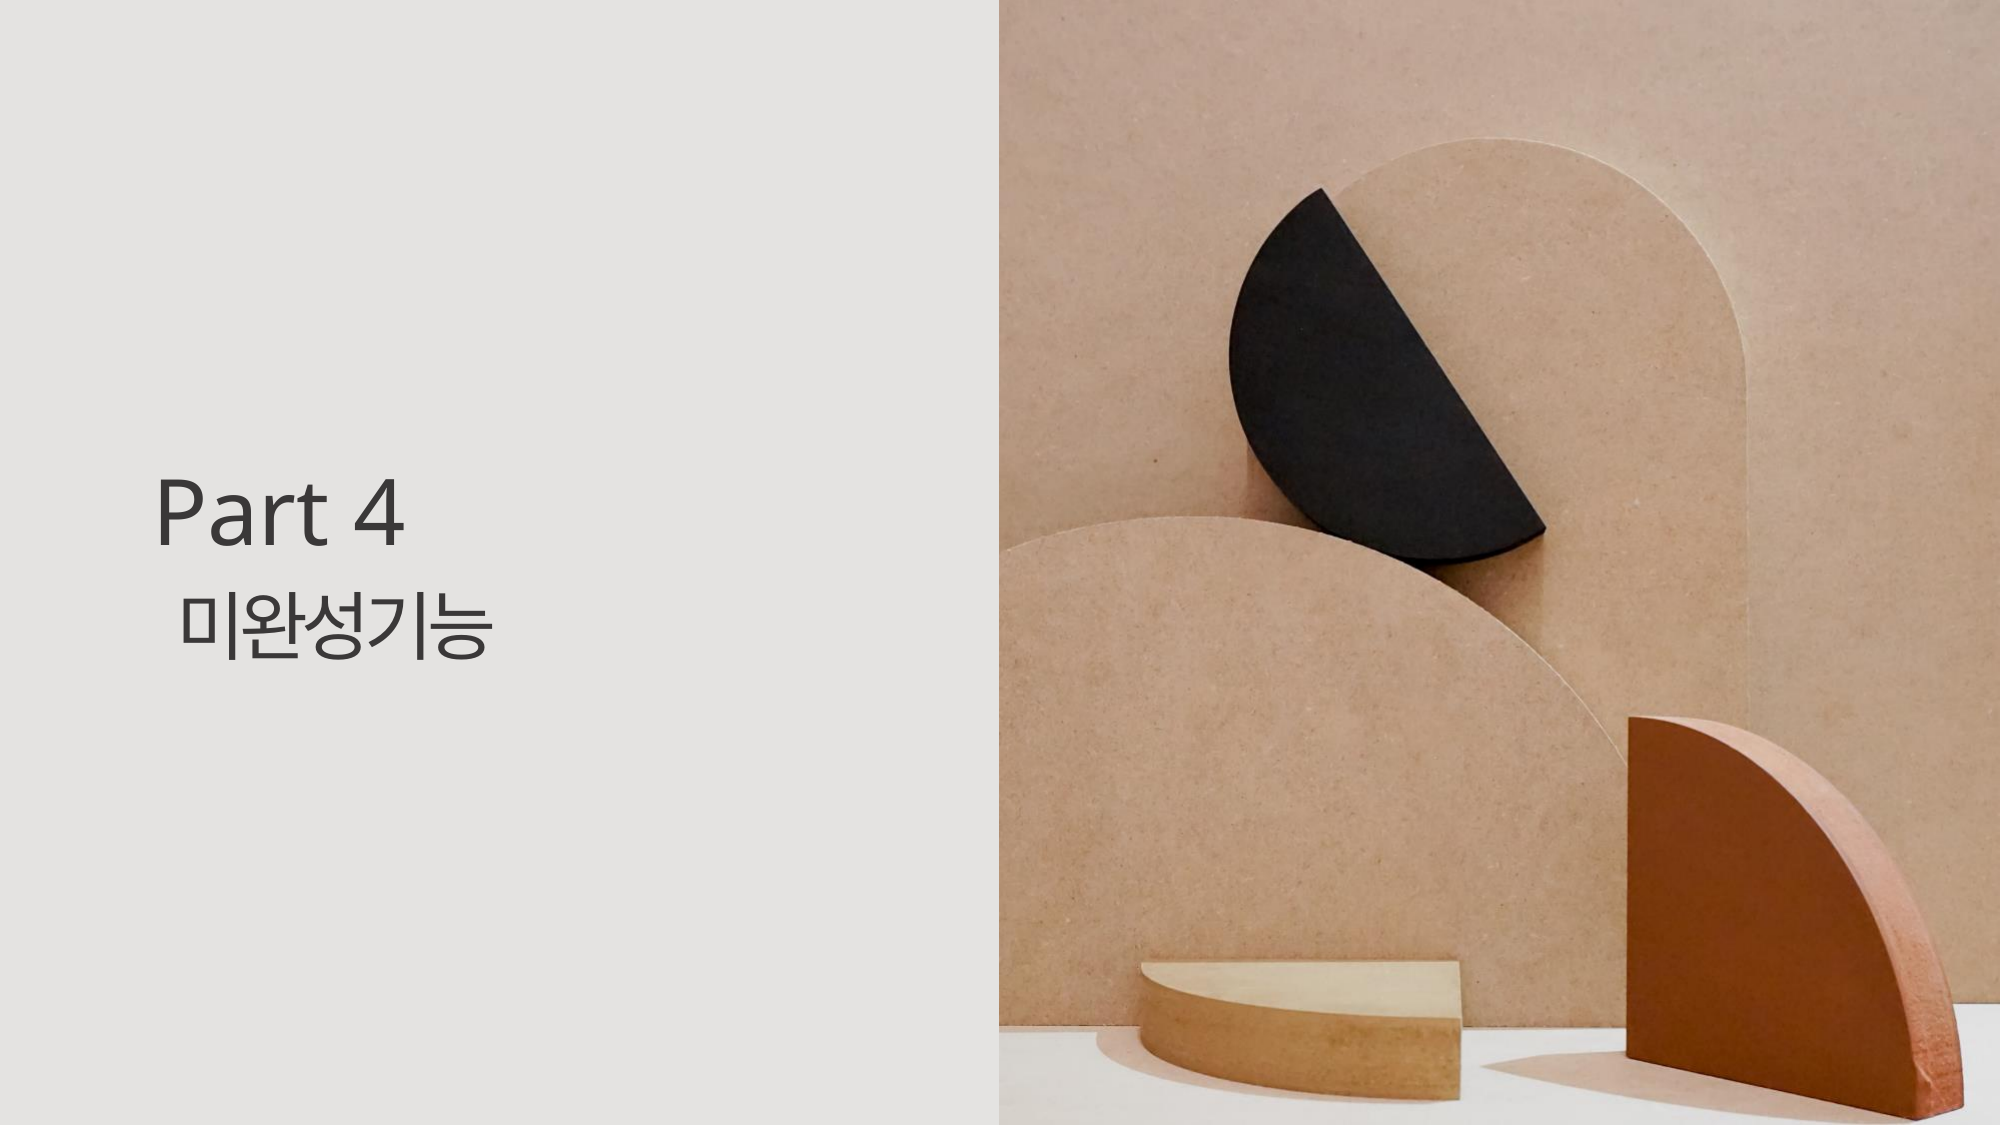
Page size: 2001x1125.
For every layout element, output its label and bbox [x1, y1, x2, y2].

picture [999, 0, 2000, 1125]
text_box [147, 446, 526, 679]
